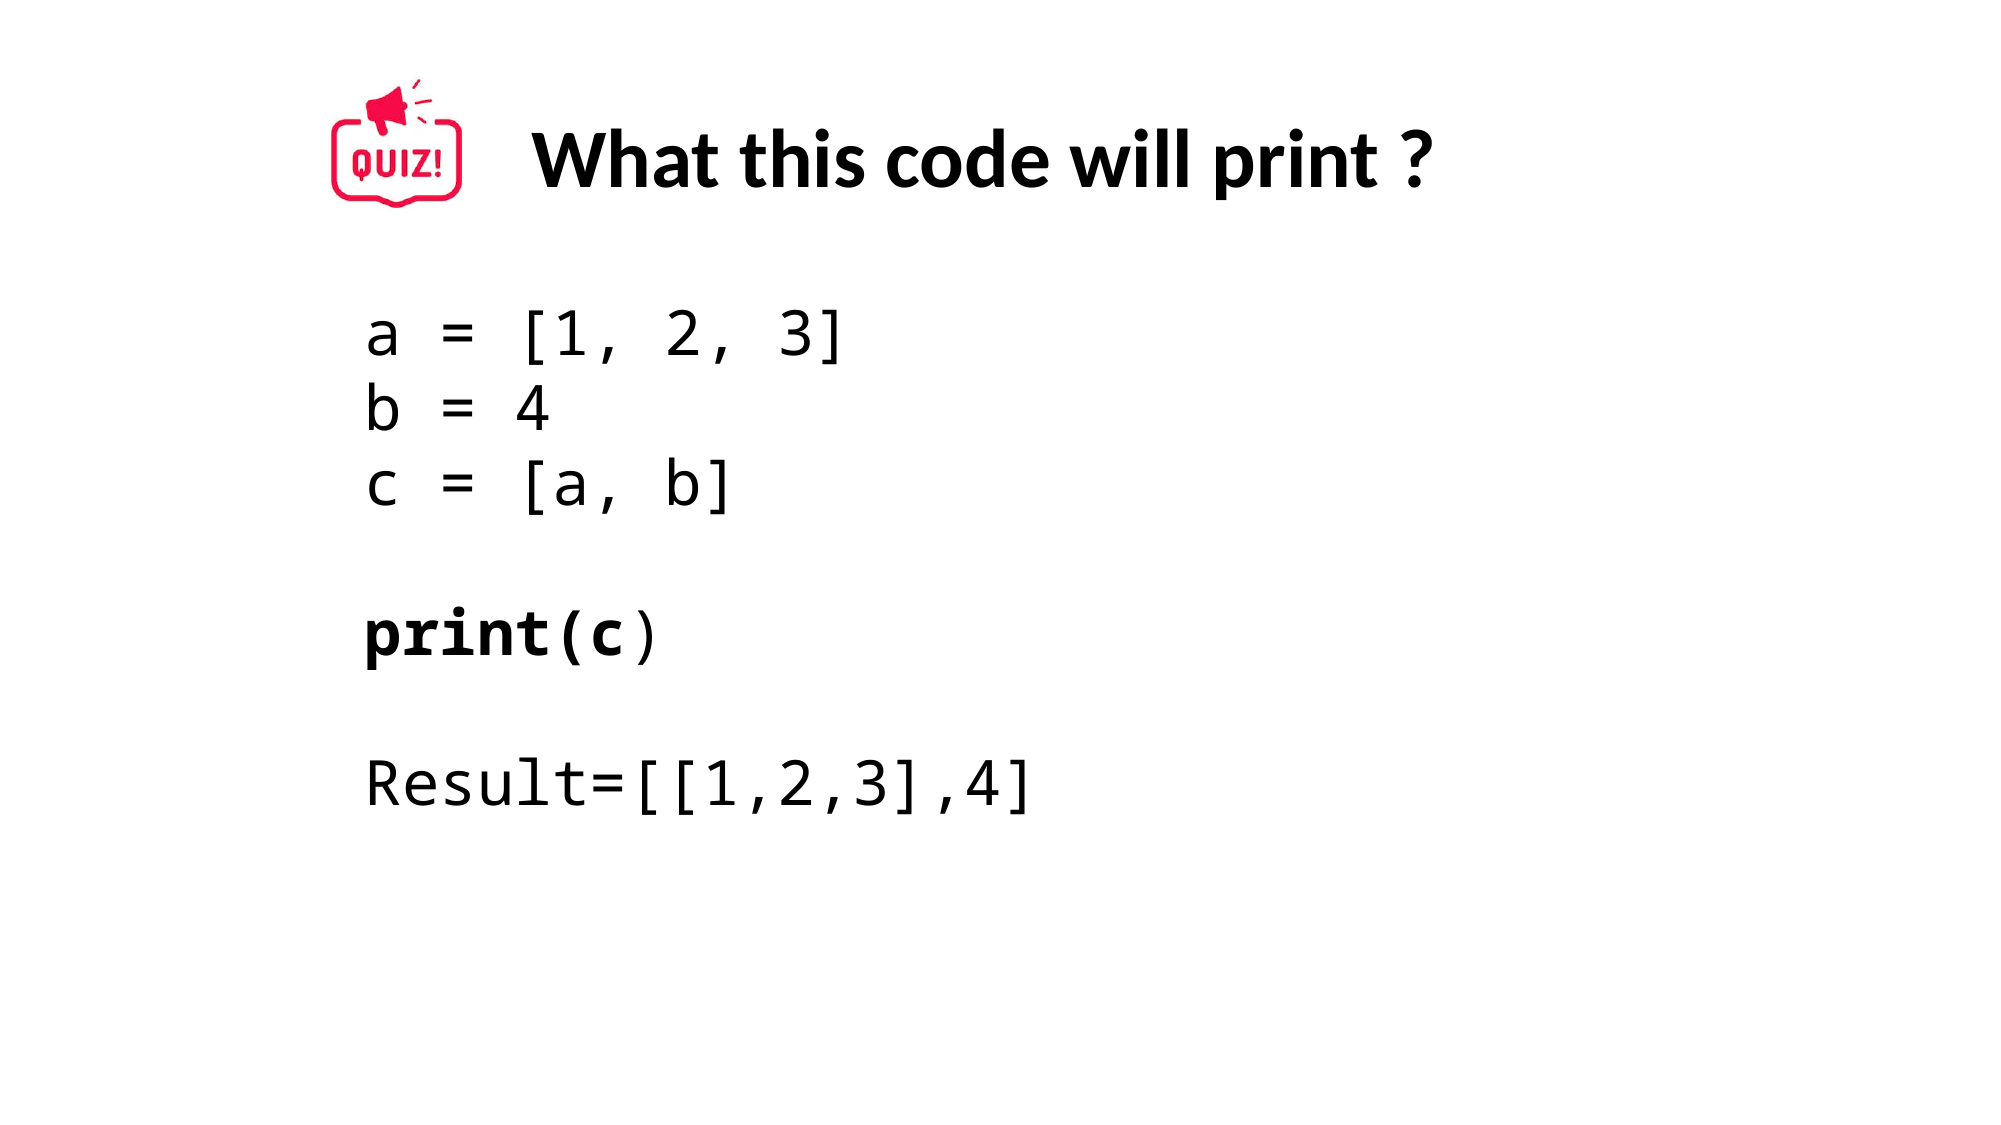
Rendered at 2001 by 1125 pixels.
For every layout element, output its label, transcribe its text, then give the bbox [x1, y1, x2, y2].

text_box a = [1, 2, 3] b = 4 c = [a, b] print(c) Result=[[1,2,3],4] [349, 285, 1055, 976]
picture [324, 71, 464, 213]
text_box What this code will print ? [516, 96, 1453, 212]
